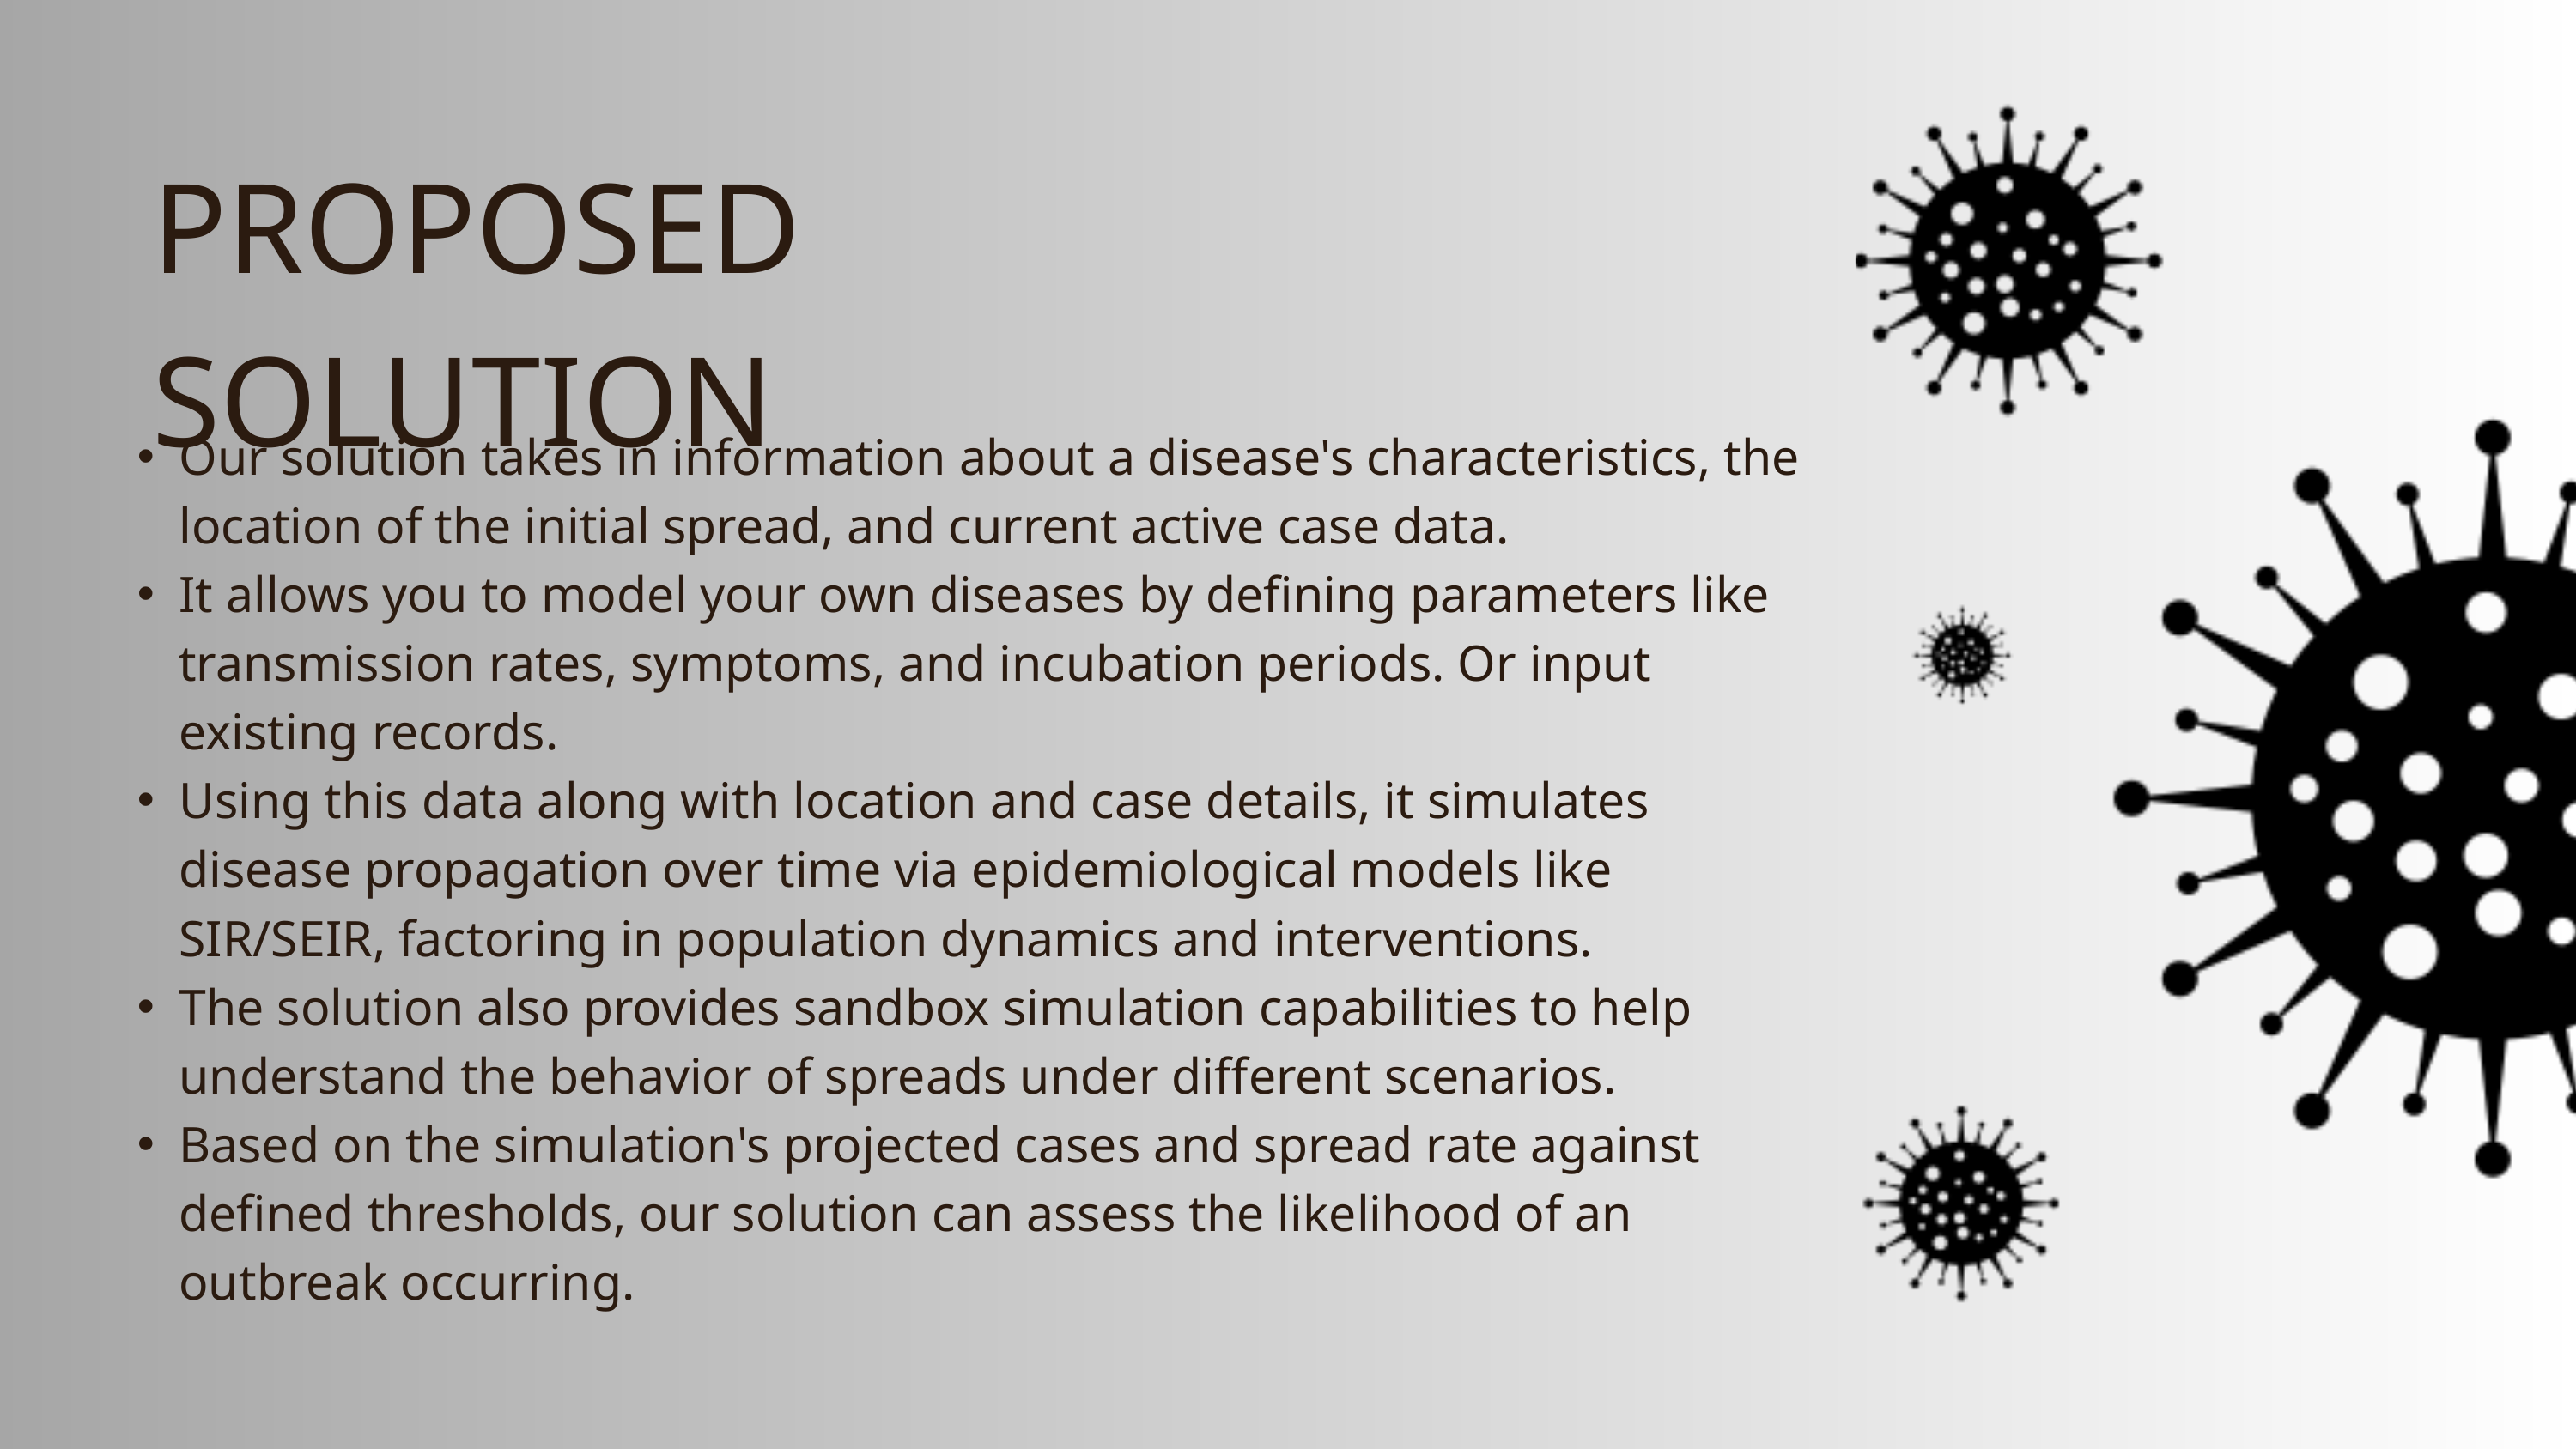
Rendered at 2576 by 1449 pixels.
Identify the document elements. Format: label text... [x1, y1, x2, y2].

text_box PROPOSED SOLUTION [152, 124, 1401, 415]
text_box [1855, 5, 2576, 1449]
text_box Our solution takes in information about a disease's characteristics, the location of the initial spread, and current active case data. It allows you to model your own diseases by defining parameters like transmission rates, symptoms, and incubation periods. Or input existing records. Using this data along with location and case details, it simulates disease propagation over time via epidemiological models like SIR/SEIR, factoring in population dynamics and interventions. The solution also provides sandbox simulation capabilities to help understand the behavior of spreads under different scenarios. Based on the simulation's projected cases and spread rate against defined thresholds, our solution can assess the likelihood of an outbreak occurring. [95, 415, 1818, 1310]
